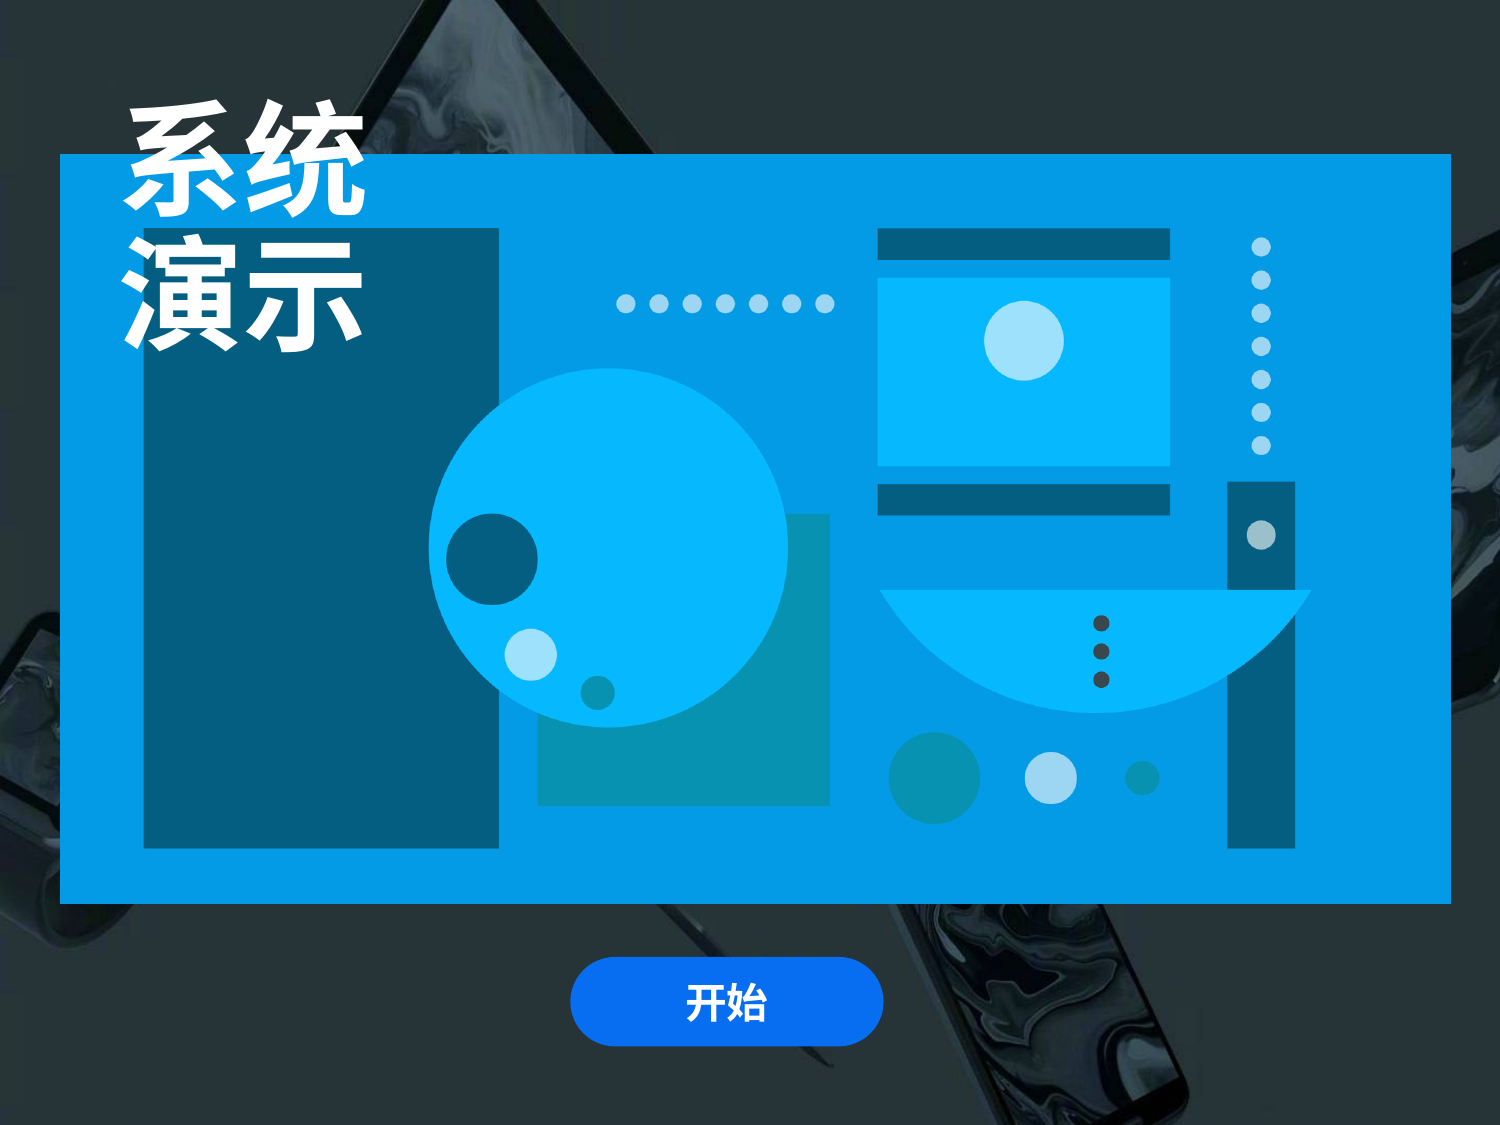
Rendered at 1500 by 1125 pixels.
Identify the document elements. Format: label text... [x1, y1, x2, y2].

picture [0, 0, 1500, 1125]
text_box 开始 [569, 955, 885, 1048]
title 系统 演示 [103, 75, 405, 154]
